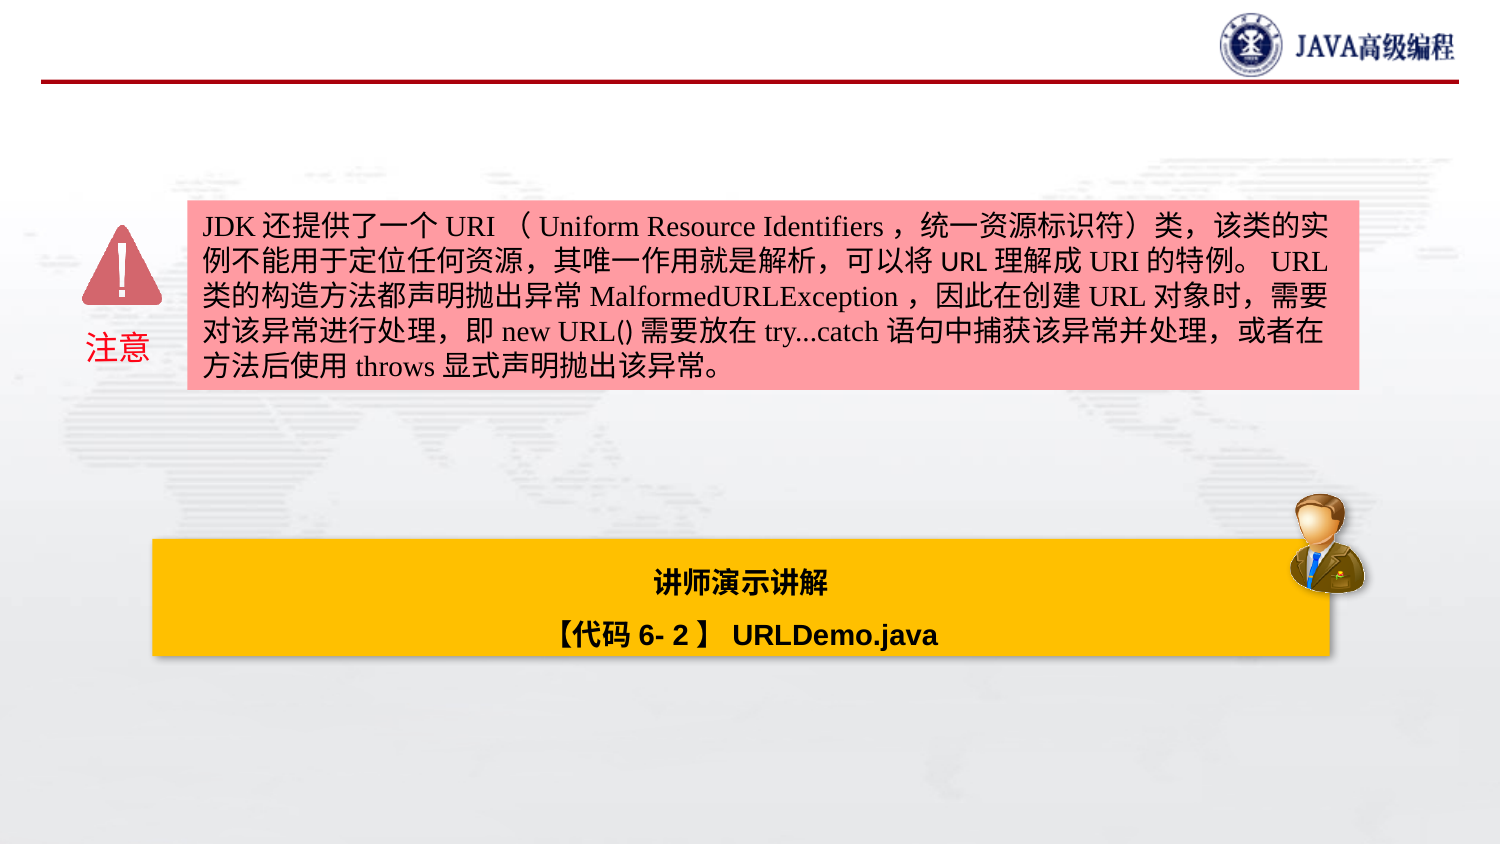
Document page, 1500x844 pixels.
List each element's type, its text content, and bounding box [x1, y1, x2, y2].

text_box 注意 [70, 318, 176, 375]
picture [0, 0, 1500, 844]
text_box JDK还提供了一个URI（Uniform Resource Identifiers，统一资源标识符）类，该类的实例不能用于定位任何资源，其唯一作用就是解析，可以将URL理解成URI的特例。URL类的构造方法都声明抛出异常MalformedURLException，因此在创建URL对象时，需要对该异常进行处理，即new URL()需要放在try...catch语句中捕获该异常并处理，或者在方法后使用throws显式声明抛出该异常。 [187, 200, 1360, 390]
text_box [152, 480, 1372, 657]
